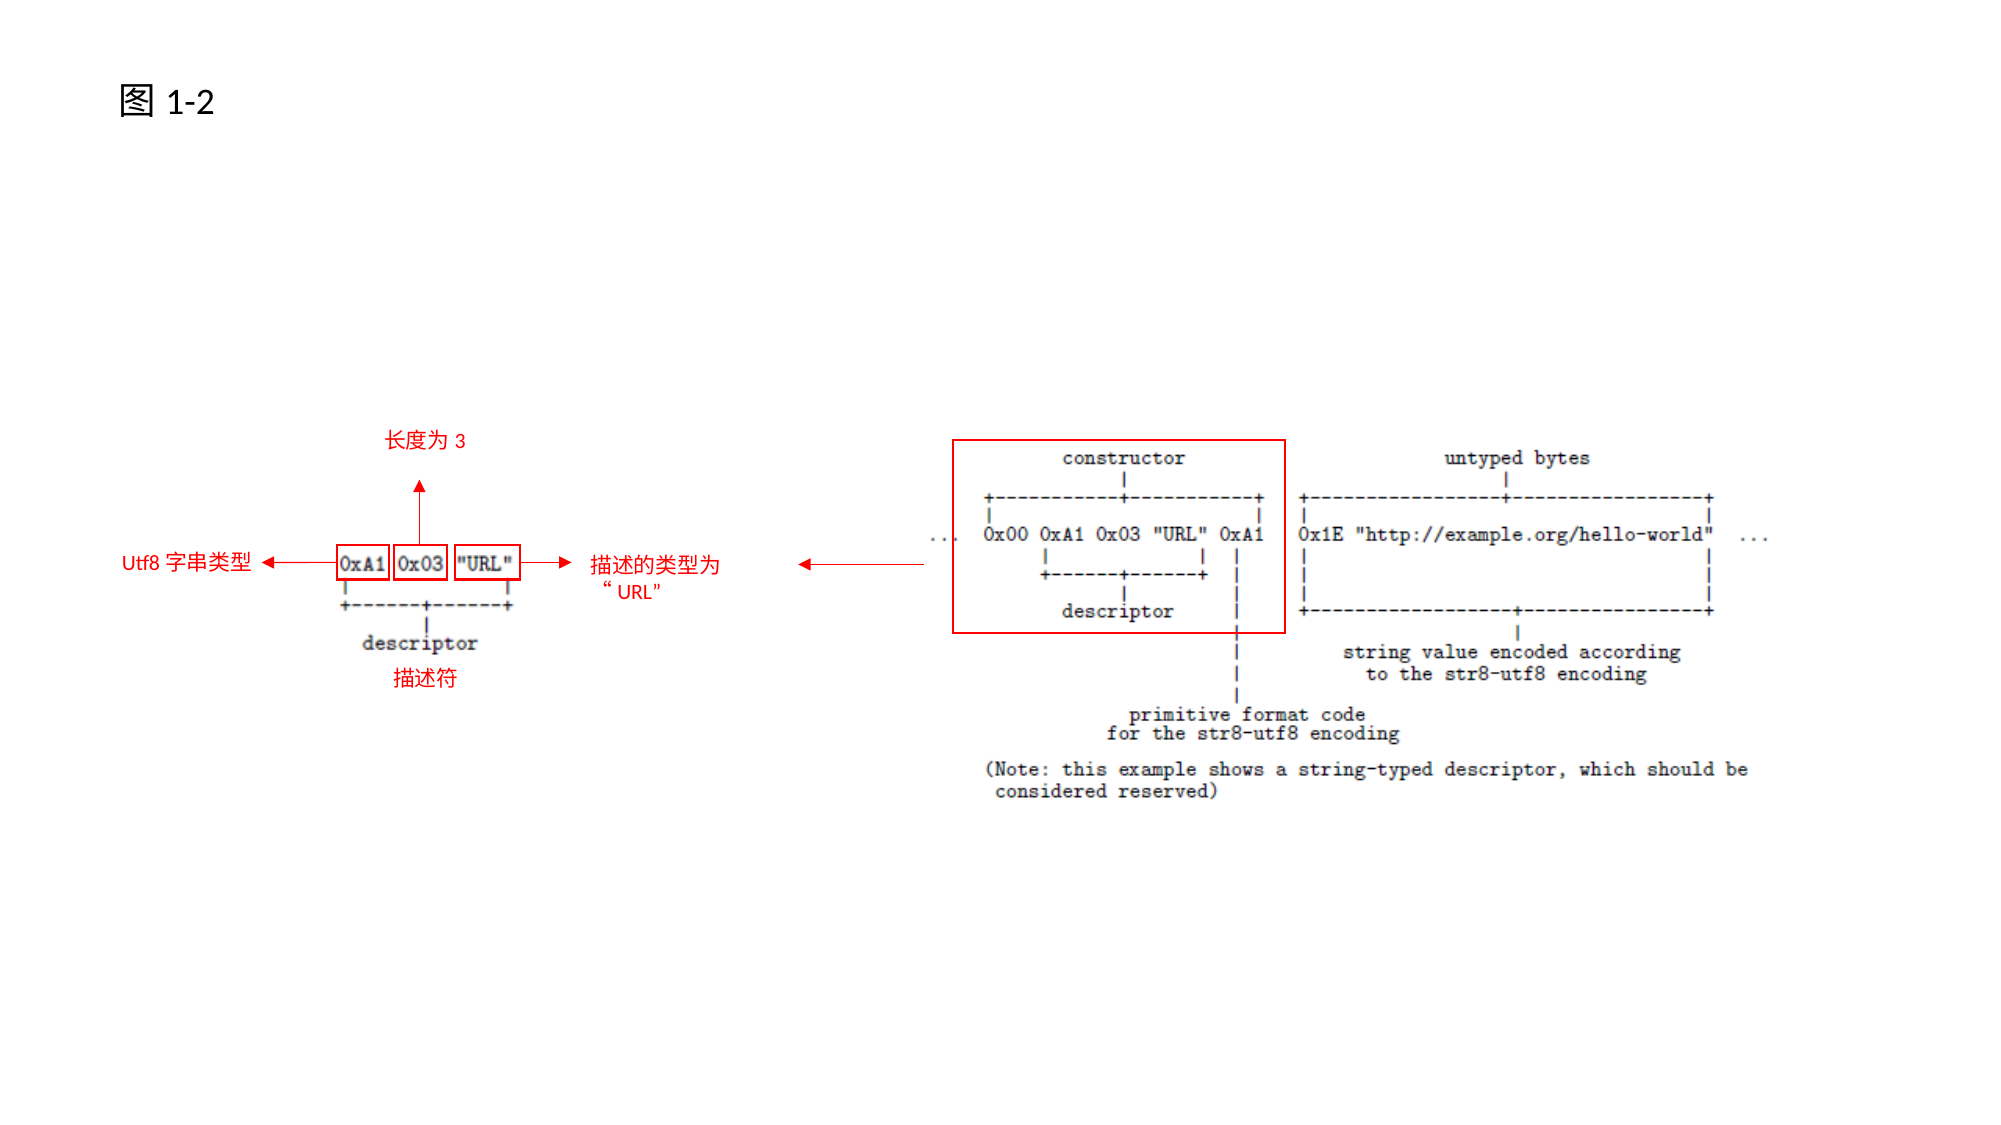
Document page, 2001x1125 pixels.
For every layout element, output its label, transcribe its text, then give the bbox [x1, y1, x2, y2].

text_box 图1-2 [104, 69, 230, 130]
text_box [107, 419, 762, 701]
picture [894, 419, 1829, 840]
